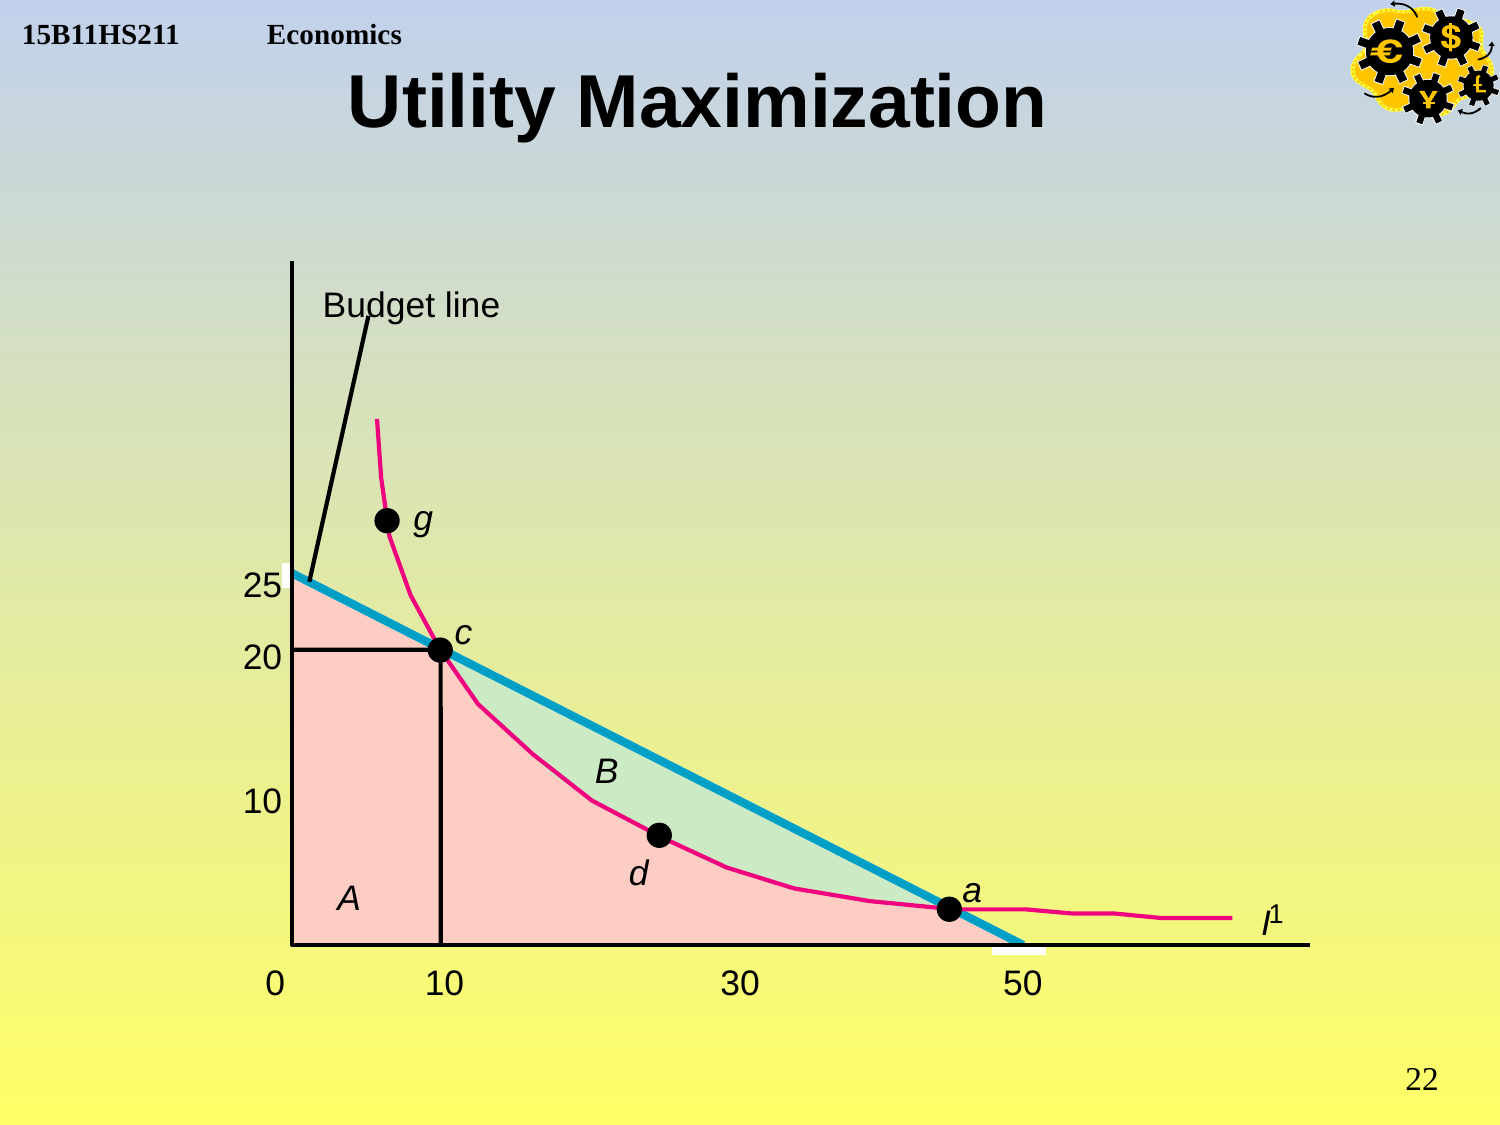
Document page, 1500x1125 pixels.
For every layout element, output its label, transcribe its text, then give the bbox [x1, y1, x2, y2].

text_box [993, 946, 1045, 954]
text_box [429, 639, 451, 661]
text_box c [454, 609, 473, 652]
text_box 50 [1003, 959, 1043, 1003]
text_box [1337, 1049, 1454, 1110]
text_box g [413, 495, 434, 538]
text_box 10 [424, 959, 465, 1003]
text_box [648, 824, 670, 846]
text_box A [337, 874, 362, 918]
text_box [292, 260, 1311, 946]
text_box I [1261, 900, 1271, 943]
text_box 0 [265, 959, 286, 1003]
text_box a [962, 866, 983, 910]
text_box 20 [243, 634, 283, 677]
text_box Budget line [322, 282, 501, 325]
text_box 30 [720, 959, 761, 1003]
text_box 25 [243, 562, 283, 605]
text_box [938, 898, 960, 920]
text_box [376, 510, 398, 532]
text_box [284, 564, 292, 587]
text_box 10 [243, 777, 283, 821]
text_box 1 [1268, 896, 1284, 929]
text_box B [594, 748, 619, 791]
text_box d [628, 849, 649, 893]
text_box Utility Maximization [333, 44, 1063, 150]
